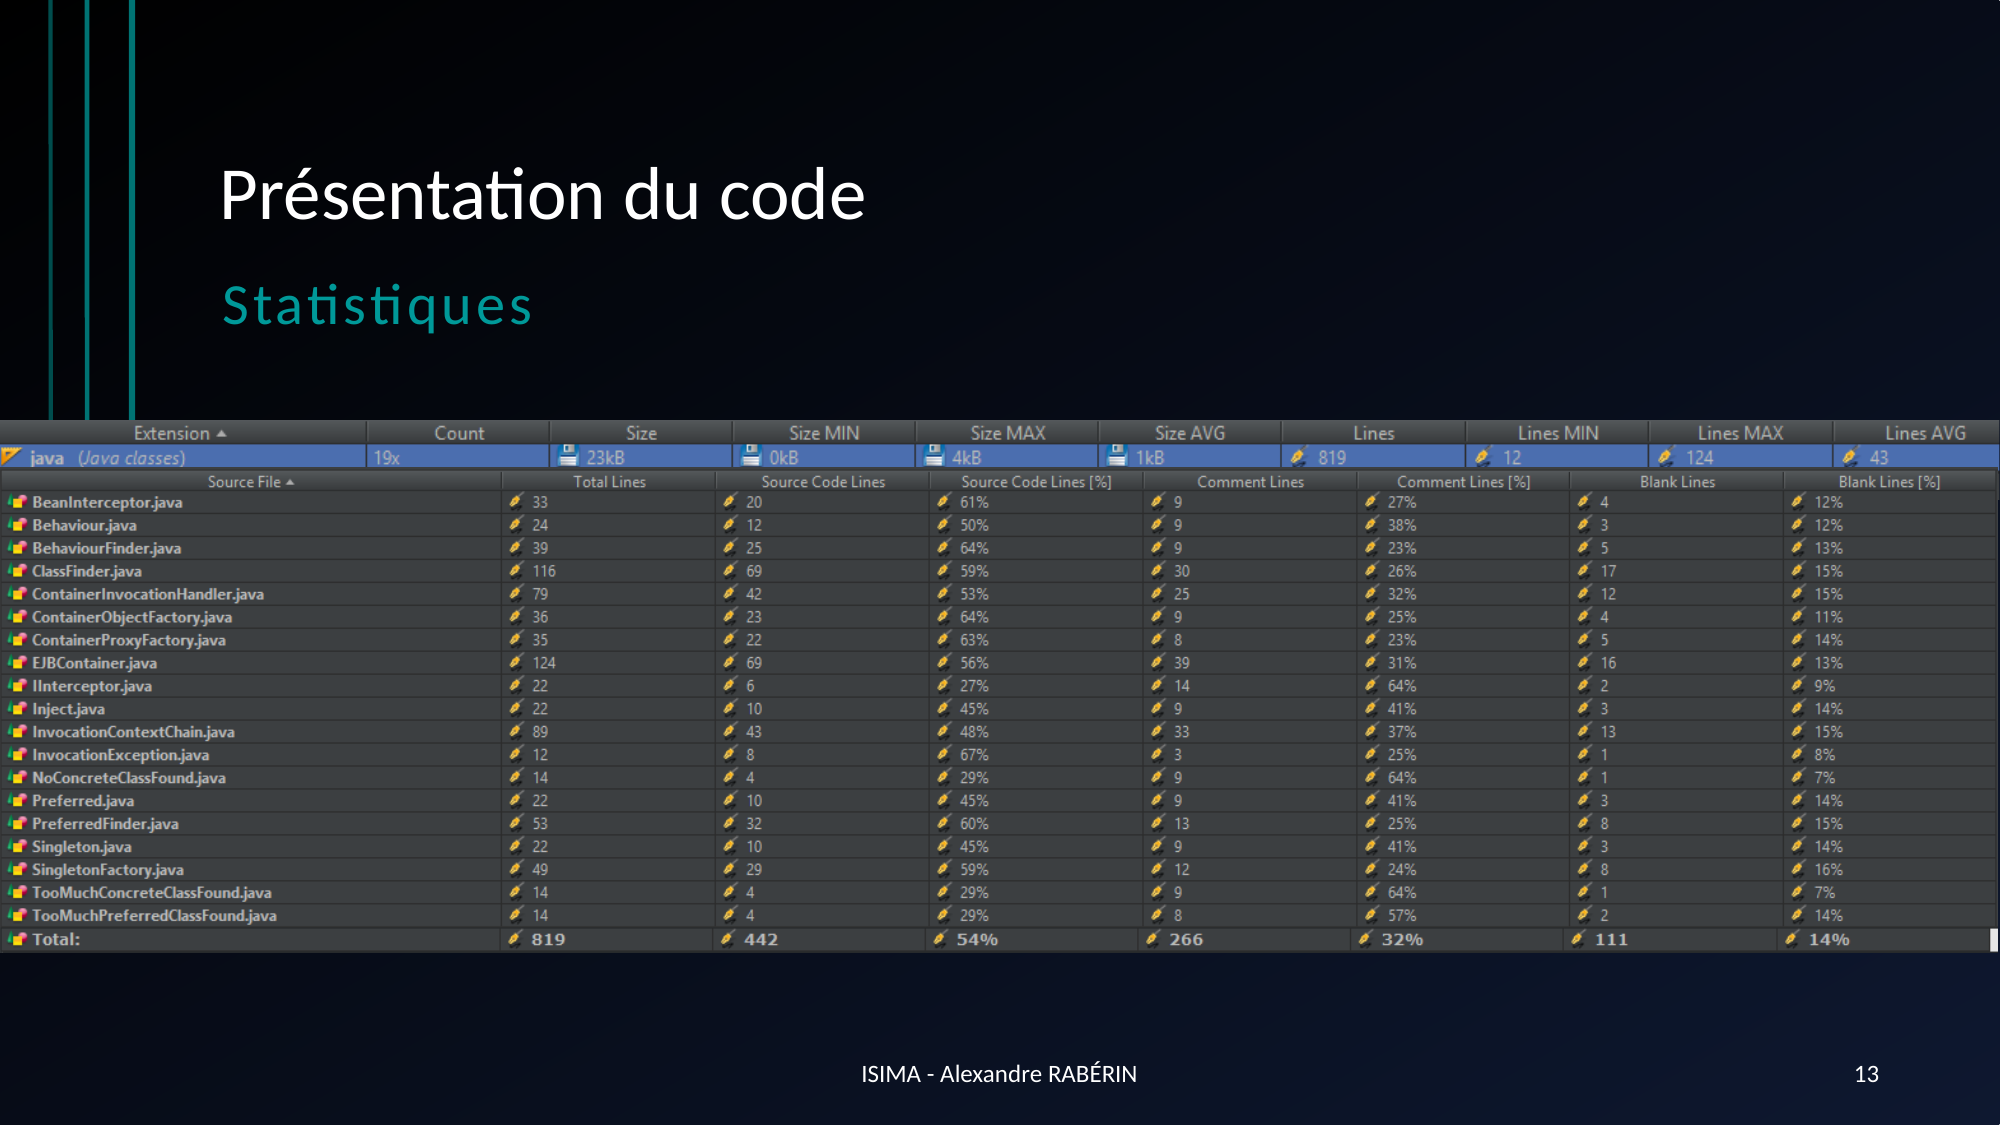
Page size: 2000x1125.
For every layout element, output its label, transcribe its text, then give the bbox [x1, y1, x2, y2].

footer ISIMA - Alexandre RABÉRIN [566, 1042, 1433, 1103]
slide_number 13 [1732, 1042, 1900, 1103]
title Présentation du code [199, 45, 1900, 246]
picture [0, 419, 2000, 953]
text_box Statistiques [207, 267, 1189, 417]
